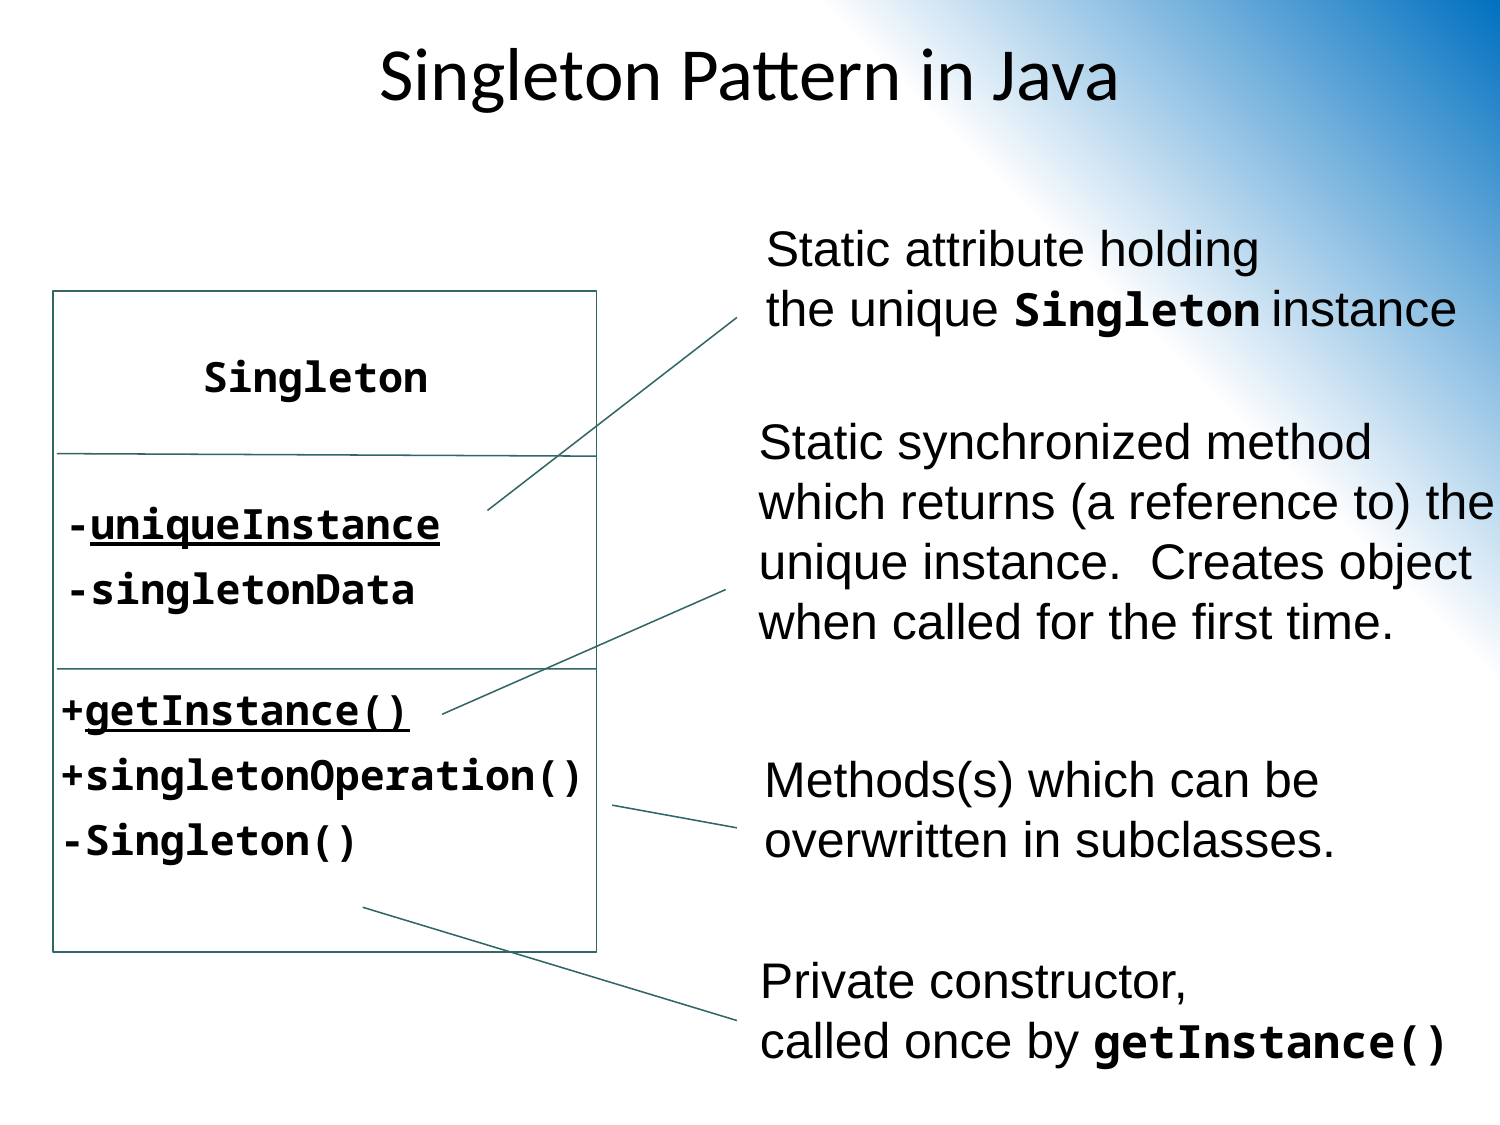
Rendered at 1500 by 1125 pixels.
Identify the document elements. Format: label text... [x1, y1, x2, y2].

text_box Methods(s) which can be overwritten in subclasses. [764, 747, 1351, 868]
text_box Static synchronized method which returns (a reference to) the unique instance. Creates object when called for the first time. [758, 409, 1500, 650]
text_box [53, 290, 597, 953]
text_box Static attribute holding the unique Singleton instance [765, 216, 1458, 337]
text_box Private constructor, called once by getInstance() [760, 948, 1451, 1069]
title Singleton Pattern in Java [76, 30, 1424, 110]
